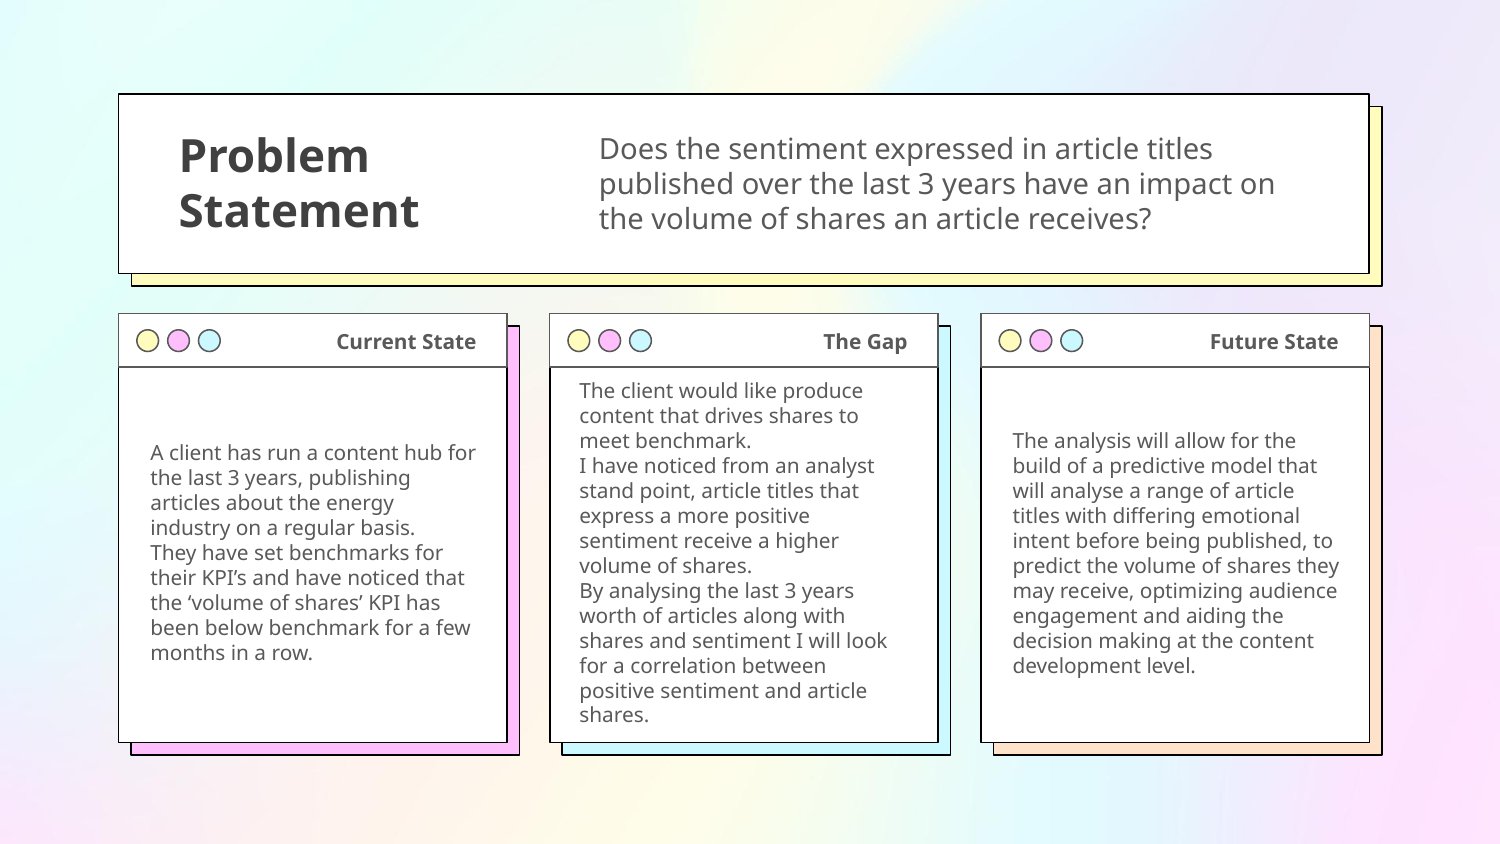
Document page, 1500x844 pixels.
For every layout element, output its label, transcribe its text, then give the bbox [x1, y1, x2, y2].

text_box The Gap [675, 320, 938, 362]
text_box Current State [244, 320, 507, 362]
text_box A client has run a content hub for the last 3 years, publishing articles about the energy industry on a regular basis. They have set benchmarks for their KPI’s and have noticed that the ‘volume of shares’ KPI has been below benchmark for a few months in a row. [135, 374, 492, 730]
text_box The analysis will allow for the build of a predictive model that will analyse a range of article titles with differing emotional intent before being published, to predict the volume of shares they may receive, optimizing audience engagement and aiding the decision making at the content development level. [997, 374, 1354, 730]
picture [0, 0, 1500, 844]
text_box Does the sentiment expressed in article titles published over the last 3 years have an impact on the volume of shares an article receives? [583, 114, 1319, 252]
title Problem Statement [163, 134, 520, 229]
text_box The client would like produce content that drives shares to meet benchmark. I have noticed from an analyst stand point, article titles that express a more positive sentiment receive a higher volume of shares. By analysing the last 3 years worth of articles along with shares and sentiment I will look for a correlation between positive sentiment and article shares. [564, 374, 921, 730]
text_box Future State [1106, 320, 1369, 362]
